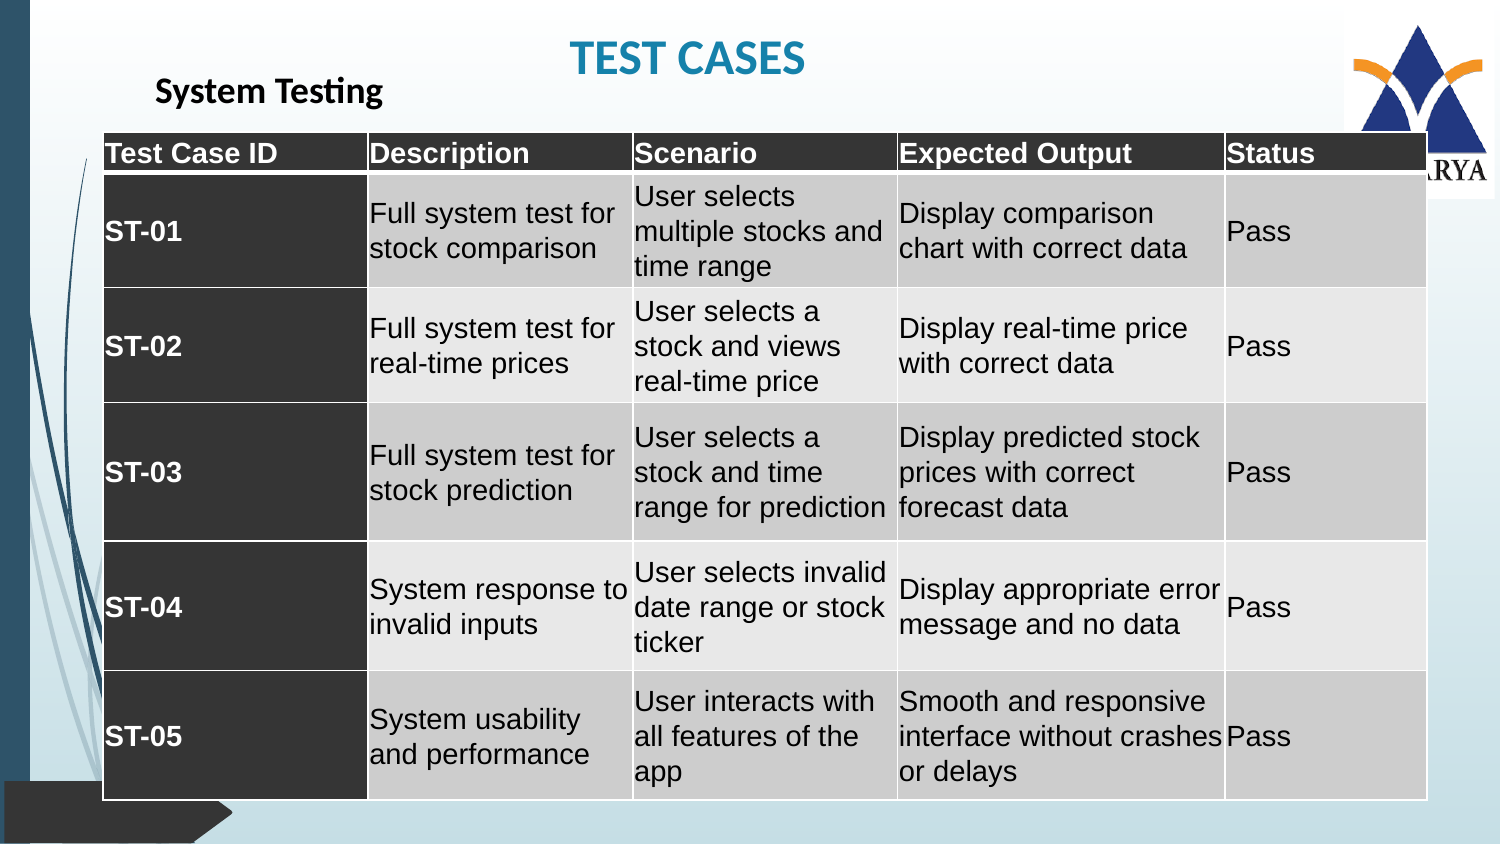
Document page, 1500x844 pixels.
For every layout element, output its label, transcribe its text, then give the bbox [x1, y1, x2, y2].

table_header Description [369, 133, 632, 170]
text_box System Testing [140, 55, 1500, 119]
table_cell Display real-time price with correct data [898, 288, 1224, 402]
table_cell ST-02 [104, 288, 367, 402]
table_cell Pass [1226, 542, 1426, 670]
text_box TEST CASES [507, 16, 868, 55]
table_cell User selects a stock and views real-time price [634, 288, 897, 402]
table_cell ST-04 [104, 542, 367, 670]
table_cell Display predicted stock prices with correct forecast data [898, 403, 1224, 540]
table_cell Pass [1226, 671, 1426, 799]
table_cell Full system test for real-time prices [369, 288, 632, 402]
table_cell Full system test for stock prediction [369, 403, 632, 540]
table_cell User selects invalid date range or stock ticker [634, 542, 897, 670]
table_cell Pass [1226, 175, 1426, 287]
table_cell System usability and performance [369, 671, 632, 799]
table_cell Display comparison chart with correct data [898, 175, 1224, 287]
table_cell User selects multiple stocks and time range [634, 175, 897, 287]
table_header Test Case ID [104, 133, 367, 170]
table_cell ST-01 [104, 175, 367, 287]
table_header Status [1226, 133, 1426, 170]
table_cell Smooth and responsive interface without crashes or delays [898, 671, 1224, 799]
table_cell Pass [1226, 403, 1426, 540]
picture [1344, 5, 1495, 55]
table_cell Display appropriate error message and no data [898, 542, 1224, 670]
table_cell ST-05 [104, 671, 367, 799]
table_cell Full system test for stock comparison [369, 175, 632, 287]
table_cell ST-03 [104, 403, 367, 540]
table_header Expected Output [898, 133, 1224, 170]
table_cell User selects a stock and time range for prediction [634, 403, 897, 540]
table_header Scenario [634, 133, 897, 170]
table_cell Pass [1226, 288, 1426, 402]
table_cell System response to invalid inputs [369, 542, 632, 670]
table_cell User interacts with all features of the app [634, 671, 897, 799]
picture [1344, 119, 1495, 199]
